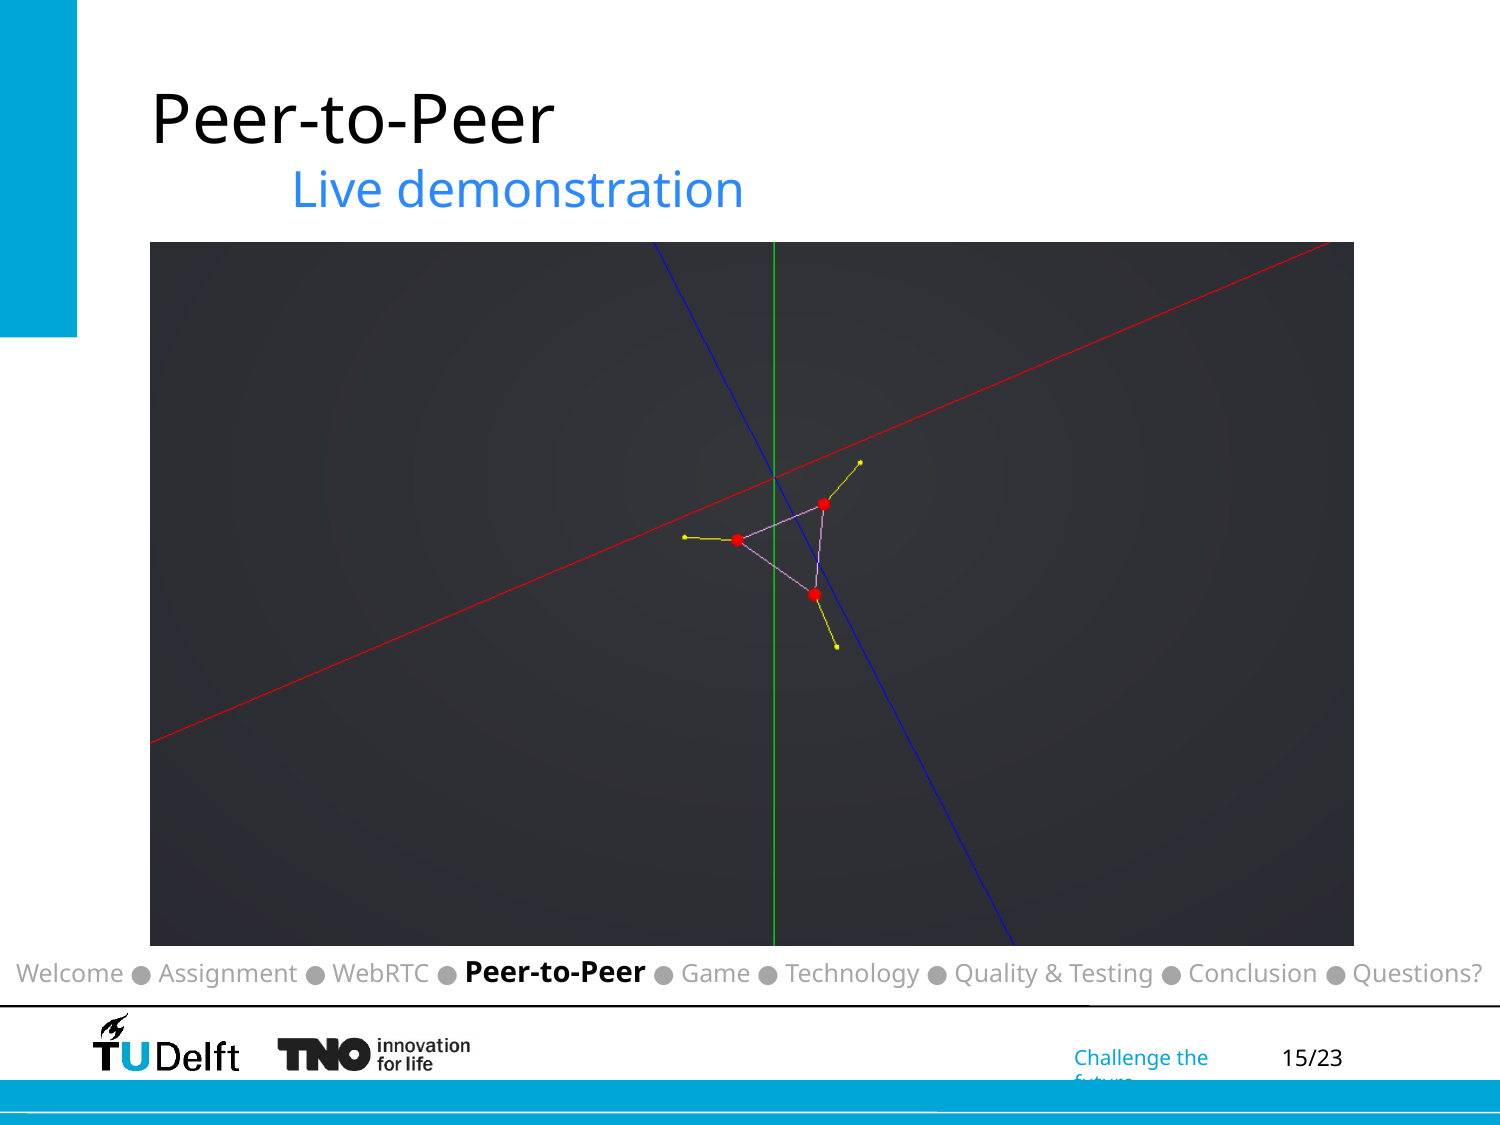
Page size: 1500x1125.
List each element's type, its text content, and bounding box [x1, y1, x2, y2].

picture [255, 1021, 480, 1075]
picture [93, 1013, 239, 1071]
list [150, 242, 1354, 946]
title Peer-to-Peer Live demonstration [150, 75, 1325, 225]
text_box Welcome ● Assignment ● WebRTC ● Peer-to-Peer ● Game ● Technology ● Quality & Testing ● Conclusion ● Questions? [0, 945, 1500, 996]
